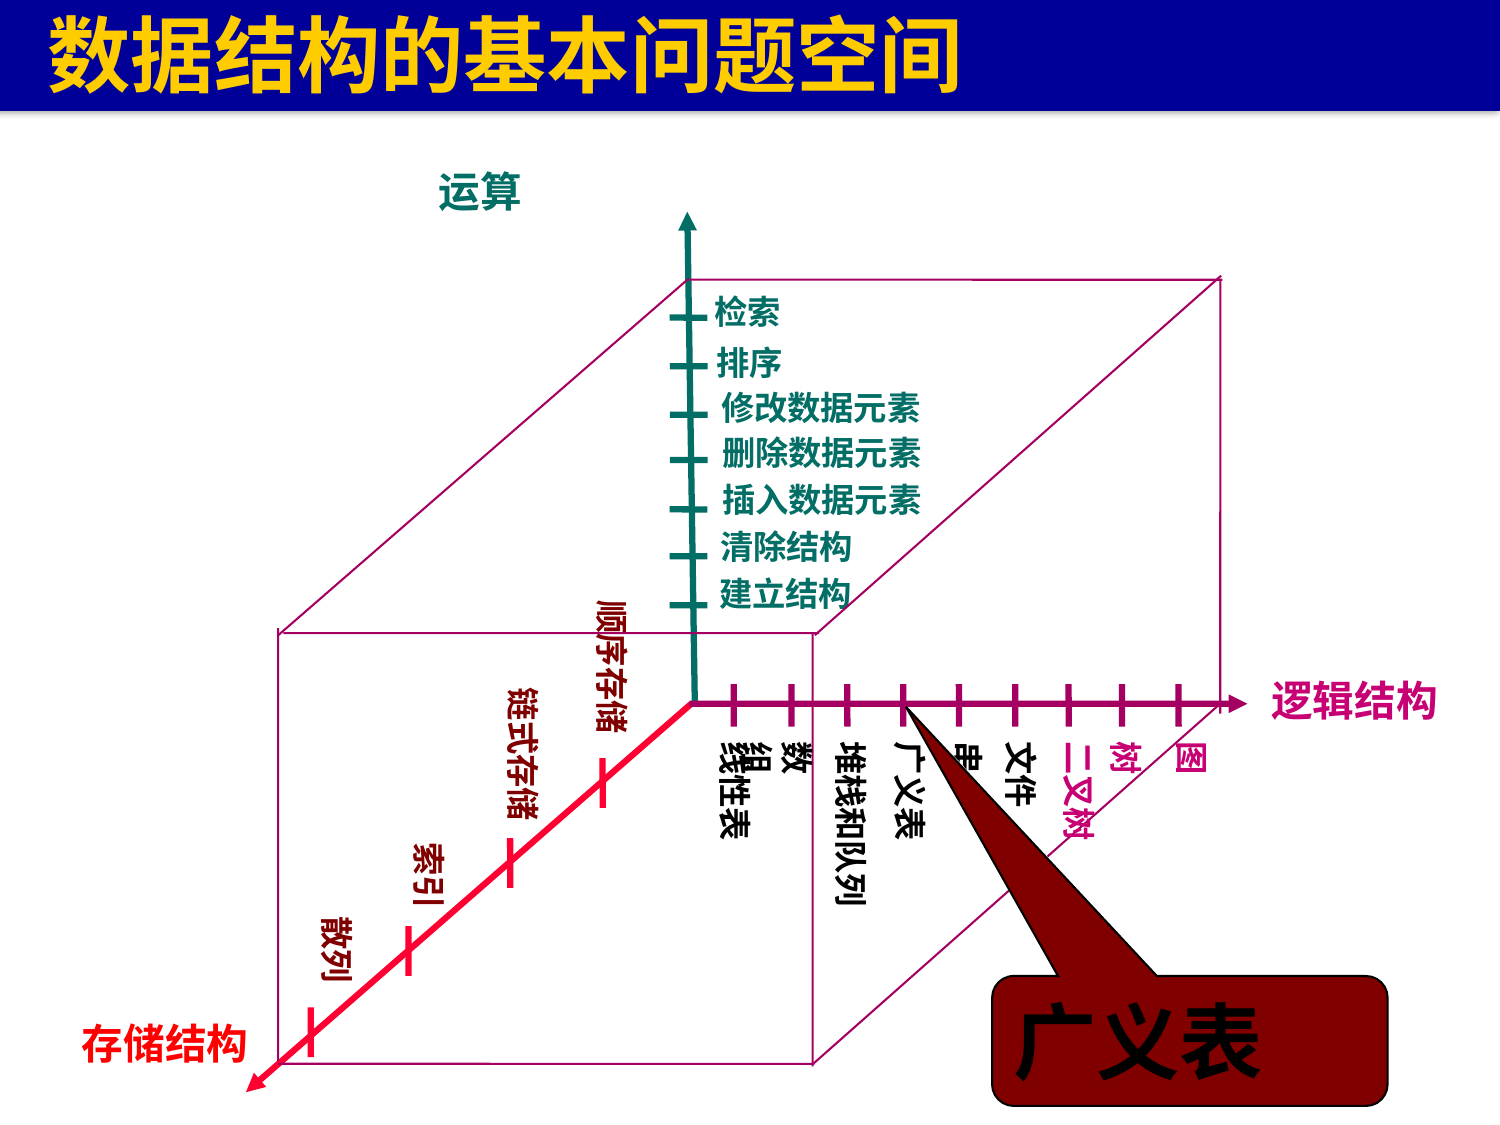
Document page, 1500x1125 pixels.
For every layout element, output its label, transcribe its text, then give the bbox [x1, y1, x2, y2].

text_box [245, 703, 692, 1093]
text_box 链式存储 [480, 655, 551, 702]
text_box [1221, 697, 1248, 710]
text_box 排序 [712, 334, 799, 389]
text_box 数据结构的基本问题空间 [0, 0, 1500, 111]
text_box 运算 [423, 158, 951, 224]
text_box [669, 211, 708, 706]
text_box 清除结构 [712, 527, 869, 574]
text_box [692, 726, 1220, 964]
text_box 建立结构 [712, 566, 876, 621]
text_box 删除数据元素 [712, 425, 937, 480]
text_box 检索 [712, 284, 797, 339]
text_box 存储结构 [66, 1010, 240, 1075]
text_box 广义表 [992, 972, 1388, 1106]
text_box 顺序存储 [569, 567, 640, 702]
text_box 广义表 [905, 706, 922, 724]
text_box 逻辑结构 [1256, 666, 1476, 732]
text_box 插入数据元素 [712, 480, 937, 527]
text_box 修改数据元素 [712, 379, 936, 435]
